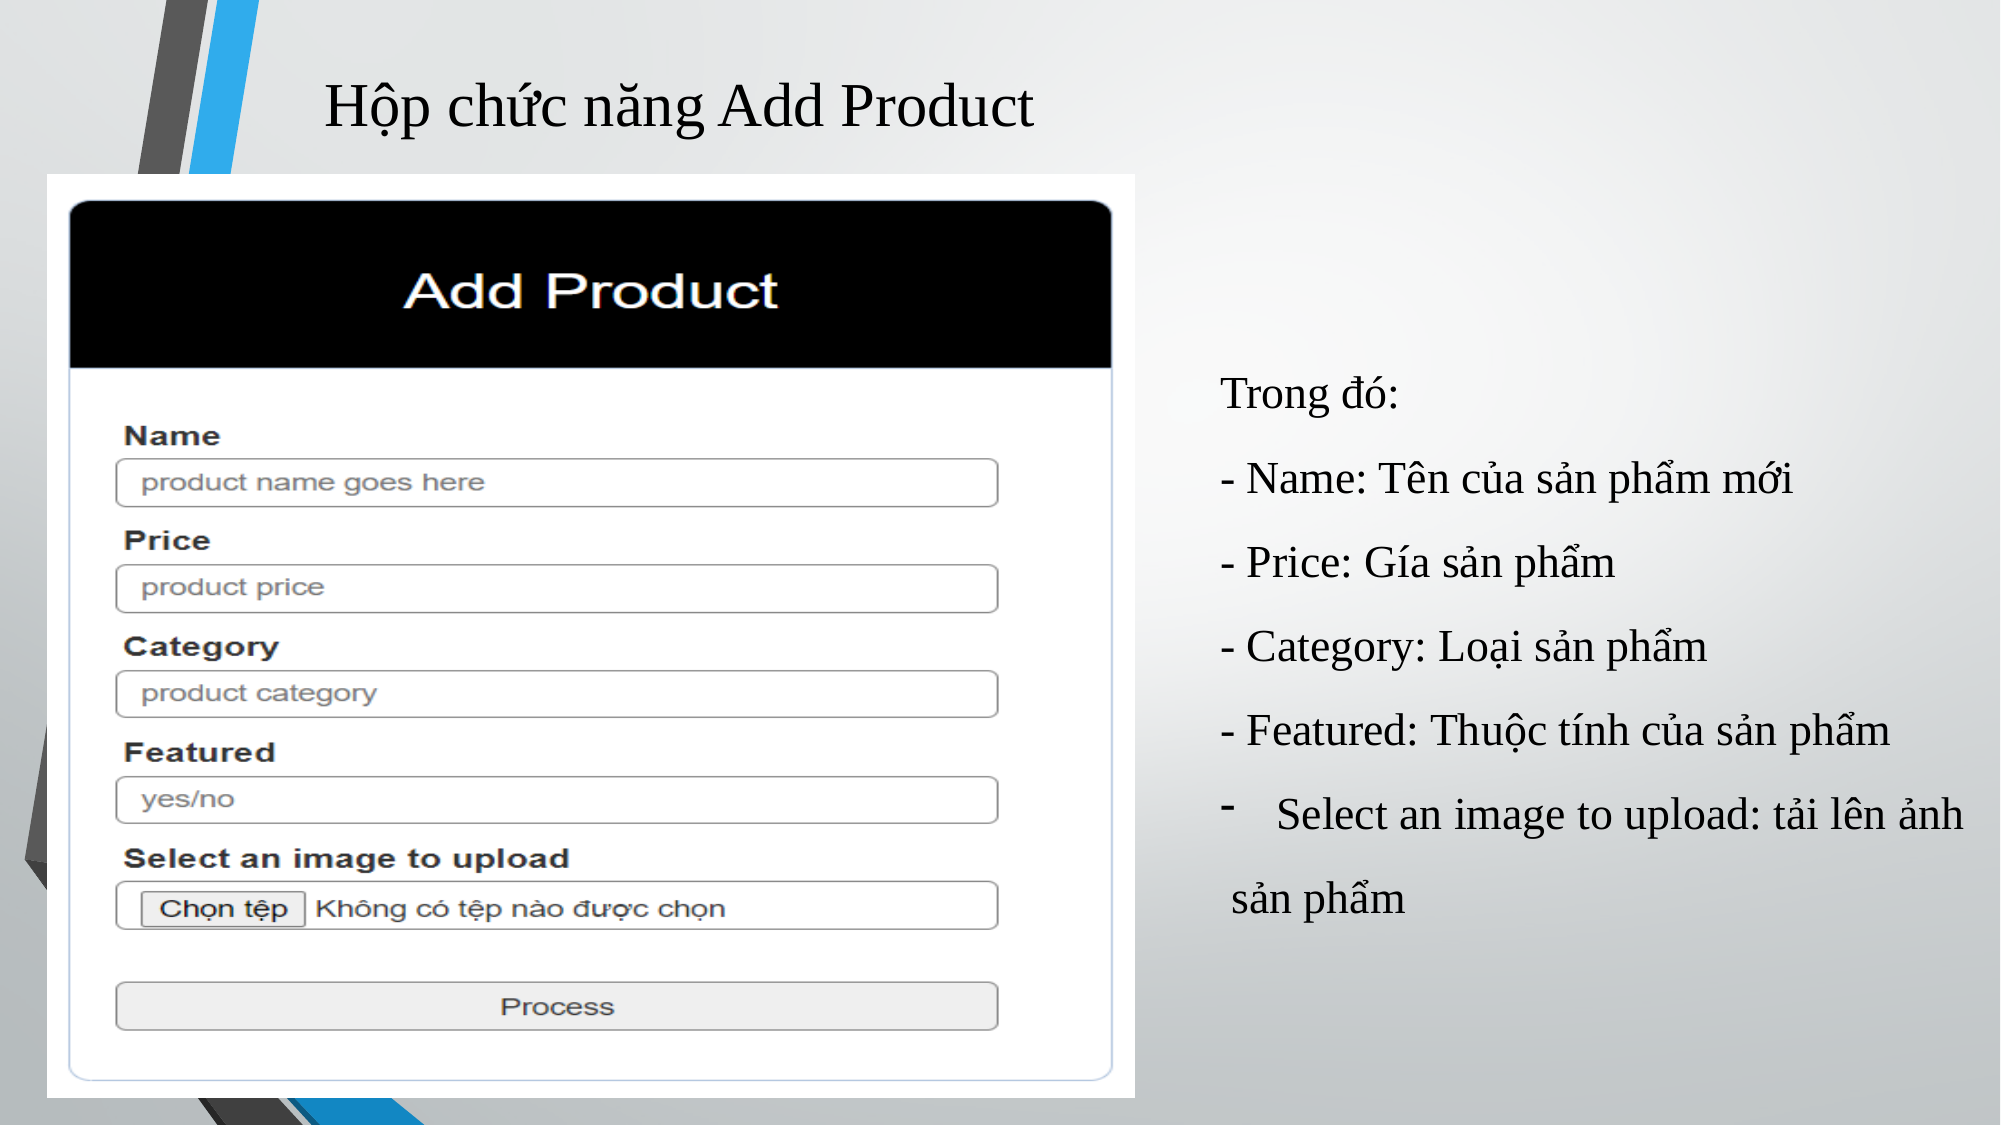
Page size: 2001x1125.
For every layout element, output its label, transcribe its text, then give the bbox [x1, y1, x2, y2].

text_box Trong đó: - Name: Tên của sản phẩm mới - Price: Gía sản phẩm - Category: Loại sản phẩm - Featured: Thuộc tính của sản phẩm Select an image to upload: tải lên ảnh sản phẩm [1205, 347, 2000, 930]
picture [46, 174, 1135, 1099]
title Hộp chức năng Add Product [309, 26, 1953, 175]
